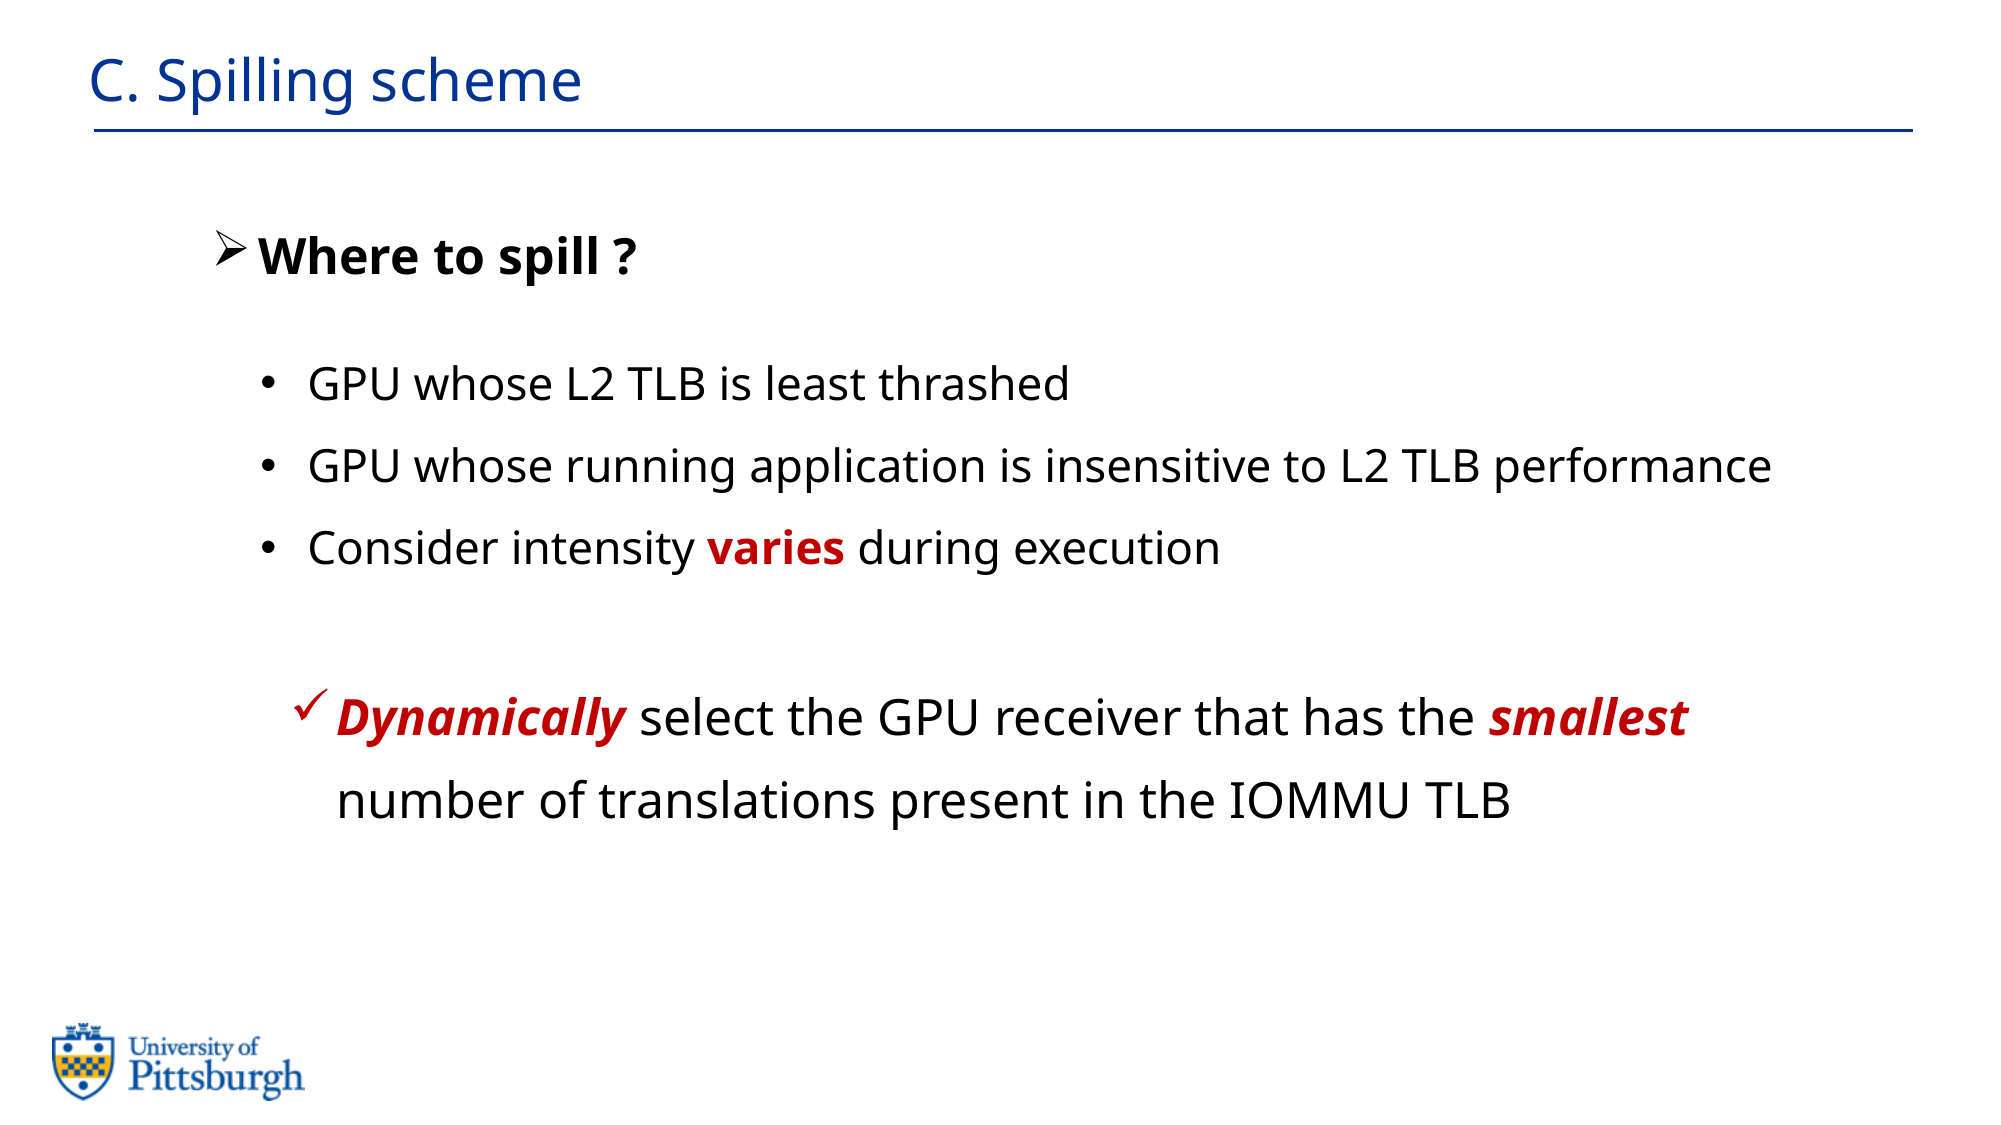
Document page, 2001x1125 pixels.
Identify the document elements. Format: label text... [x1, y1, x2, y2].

text_box C. Spilling scheme [74, 35, 599, 166]
text_box Dynamically select the GPU receiver that has the smallest number of translations present in the IOMMU TLB [275, 655, 1755, 836]
picture [52, 1022, 305, 1101]
text_box GPU whose L2 TLB is least thrashed GPU whose running application is insensitive to L2 TLB performance Consider intensity varies during execution [245, 319, 1896, 747]
text_box Where to spill ? [196, 214, 653, 293]
